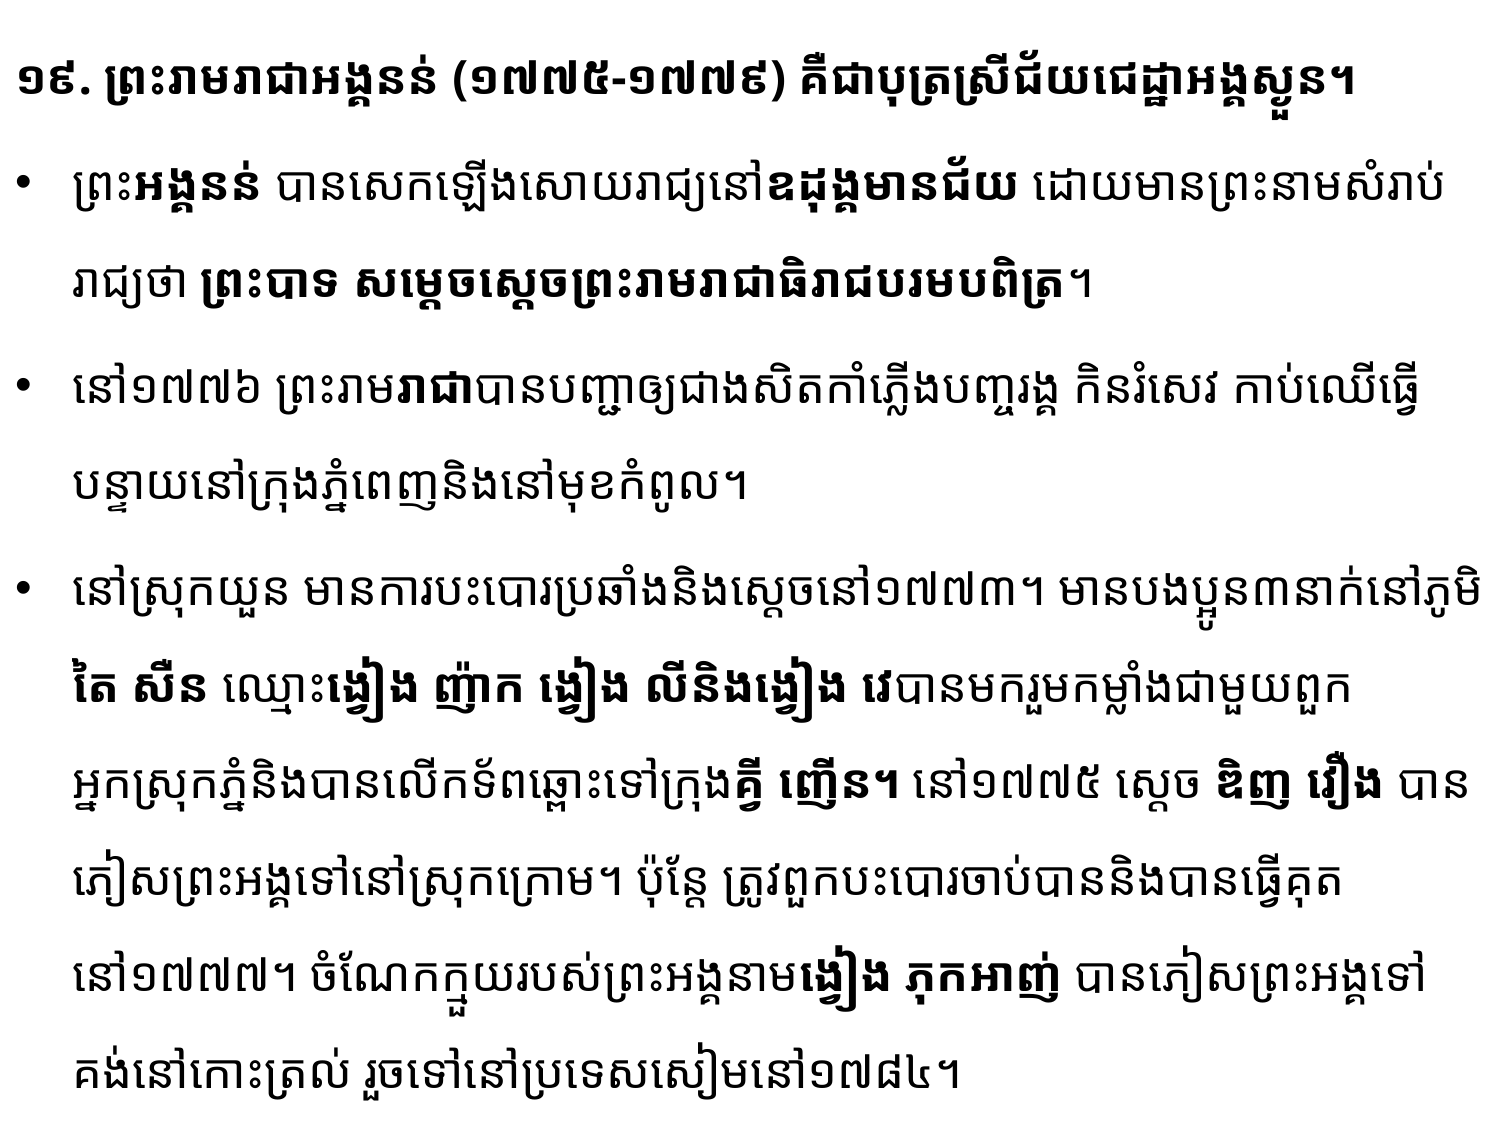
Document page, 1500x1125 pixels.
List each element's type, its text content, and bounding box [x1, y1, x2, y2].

list ១៩.​ ព្រះរាមរាជាអង្គនន់ (១៧៧៥-១៧៧៩) គឺជាបុត្រស្រីជ័យជេដ្ឋាអង្គស្ងួន។ ព្រះអង្គនន់ បានសេកឡើងសោយរាជ្យនៅឧដុង្គមានជ័យ ដោយមានព្រះនាមសំរាប់រាជ្យថា ព្រះបាទ សម្តេចស្តេចព្រះរាមរាជាធិរាជបរមបពិត្រ។ នៅ១៧៧៦ ព្រះរាមរាជាបានបញ្ជាឲ្យជាងសិតកាំភ្លើងបញ្ចរង្គ កិនរំសេវ កាប់ឈើធ្វើ​បន្ទាយ​នៅក្រុង​ភ្នំពេញនិងនៅមុខកំពូល។ នៅស្រុកយួន មានការបះបោរប្រឆាំងនិងស្តេចនៅ១៧៧៣។ មានបងប្អូន៣នាក់នៅភូមិ តៃ សឺន ឈ្មោះ​ង្វៀង ញ៉ាក ង្វៀង លីនិងង្វៀង វេបានមករួមកម្លាំងជាមួយពួកអ្នកស្រុកភ្នំនិងបានលើកទ័ពឆ្ពោះទៅក្រុងគ្វី ញើន។ នៅ១៧៧៥ ស្តេច ឌិញ វឿង បានភៀសព្រះអង្គទៅនៅស្រុកក្រោម។ ប៉ុន្តែ ត្រូវពួកបះបោរចាប់បាននិងបានធ្វើ​គុត​នៅ១៧៧៧។ ចំណែកក្មួយរបស់ព្រះអង្គនាមង្វៀង ភុកអាញ់ បានភៀសព្រះអង្គទៅគង់នៅកោះត្រល់ រួច​ទៅ​នៅ​ប្រទេសសៀមនៅ១៧៨៤។ [0, 0, 1500, 1125]
